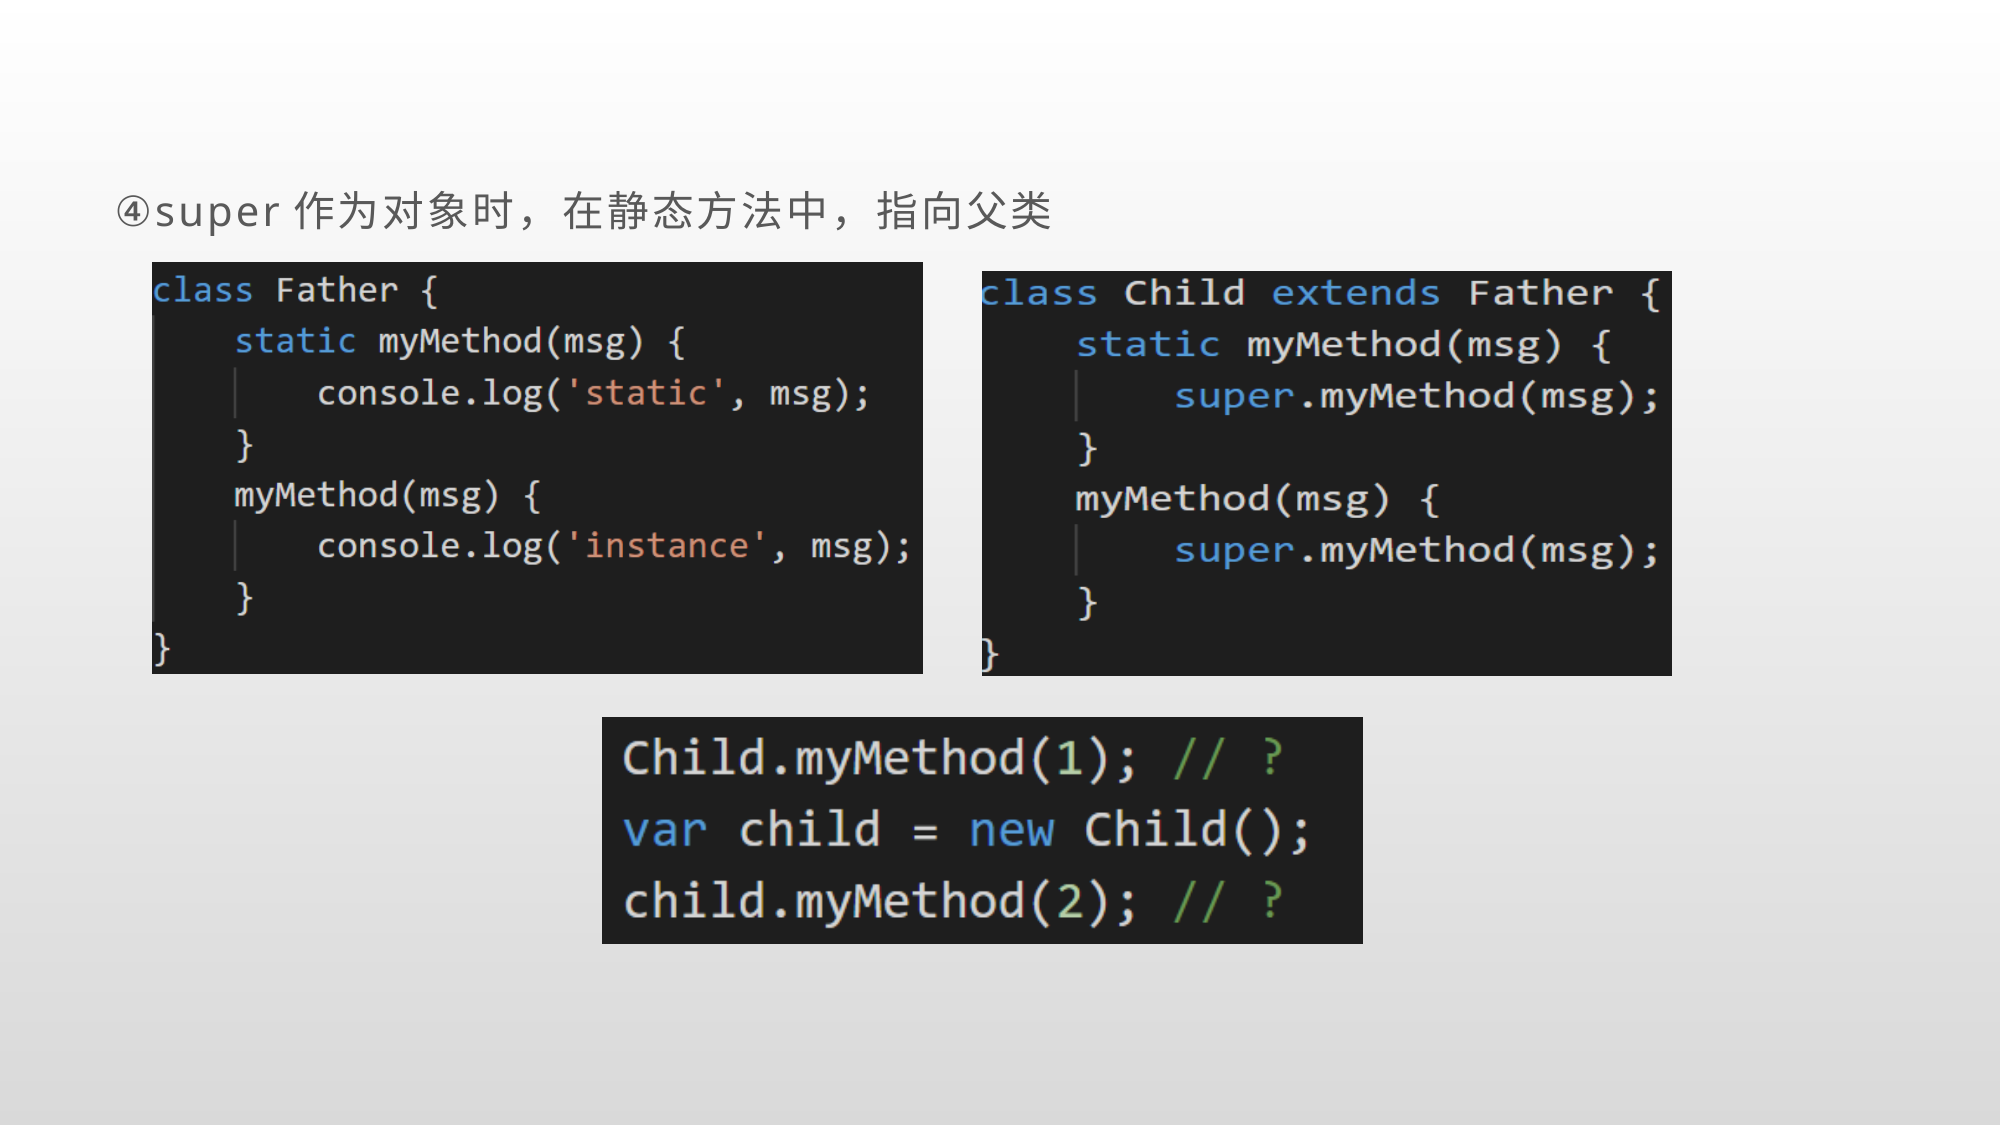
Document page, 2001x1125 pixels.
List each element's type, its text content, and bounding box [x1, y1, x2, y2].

picture [982, 271, 1672, 676]
list ④super作为对象时，在静态方法中，指向父类 [99, 152, 1900, 1026]
picture [152, 262, 923, 674]
picture [602, 717, 1363, 944]
